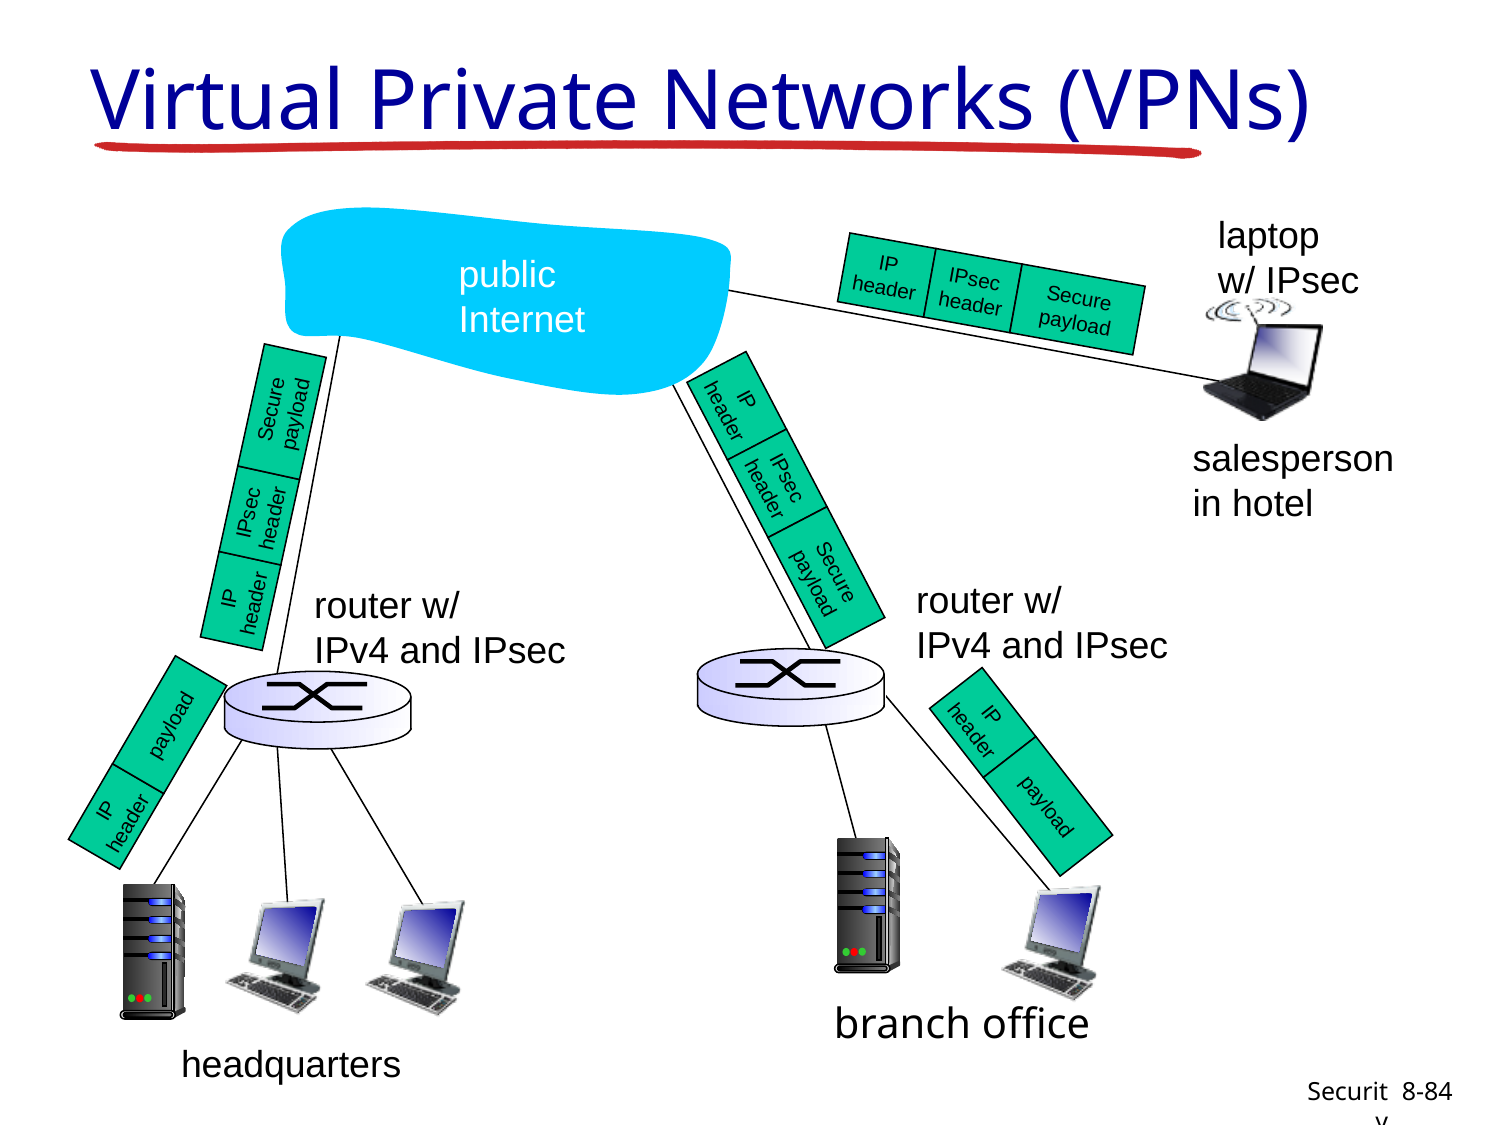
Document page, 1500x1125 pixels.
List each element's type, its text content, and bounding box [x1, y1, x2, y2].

text_box [281, 207, 731, 395]
picture [89, 134, 1215, 164]
text_box public Internet [443, 242, 601, 347]
text_box headquarters [166, 1032, 417, 1093]
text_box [41, 732, 255, 793]
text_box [914, 738, 1128, 806]
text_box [834, 838, 901, 973]
text_box salesperson in hotel [1178, 426, 1410, 532]
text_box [1203, 296, 1323, 422]
text_box branch office [819, 989, 1105, 1055]
slide_number 8-84 [1387, 1068, 1500, 1113]
footer Security [1284, 1067, 1403, 1110]
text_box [841, 258, 1142, 330]
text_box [113, 465, 414, 529]
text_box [120, 884, 186, 1020]
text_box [635, 466, 937, 534]
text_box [697, 648, 886, 727]
text_box router w/ IPv4 and IPsec [299, 573, 582, 679]
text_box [977, 881, 1104, 1010]
text_box router w/ IPv4 and IPsec [901, 568, 1184, 674]
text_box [202, 894, 329, 1023]
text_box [342, 896, 468, 1025]
text_box Virtual Private Networks (VPNs) [75, 38, 1351, 156]
text_box laptop w/ IPsec [1203, 203, 1375, 309]
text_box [223, 671, 413, 750]
